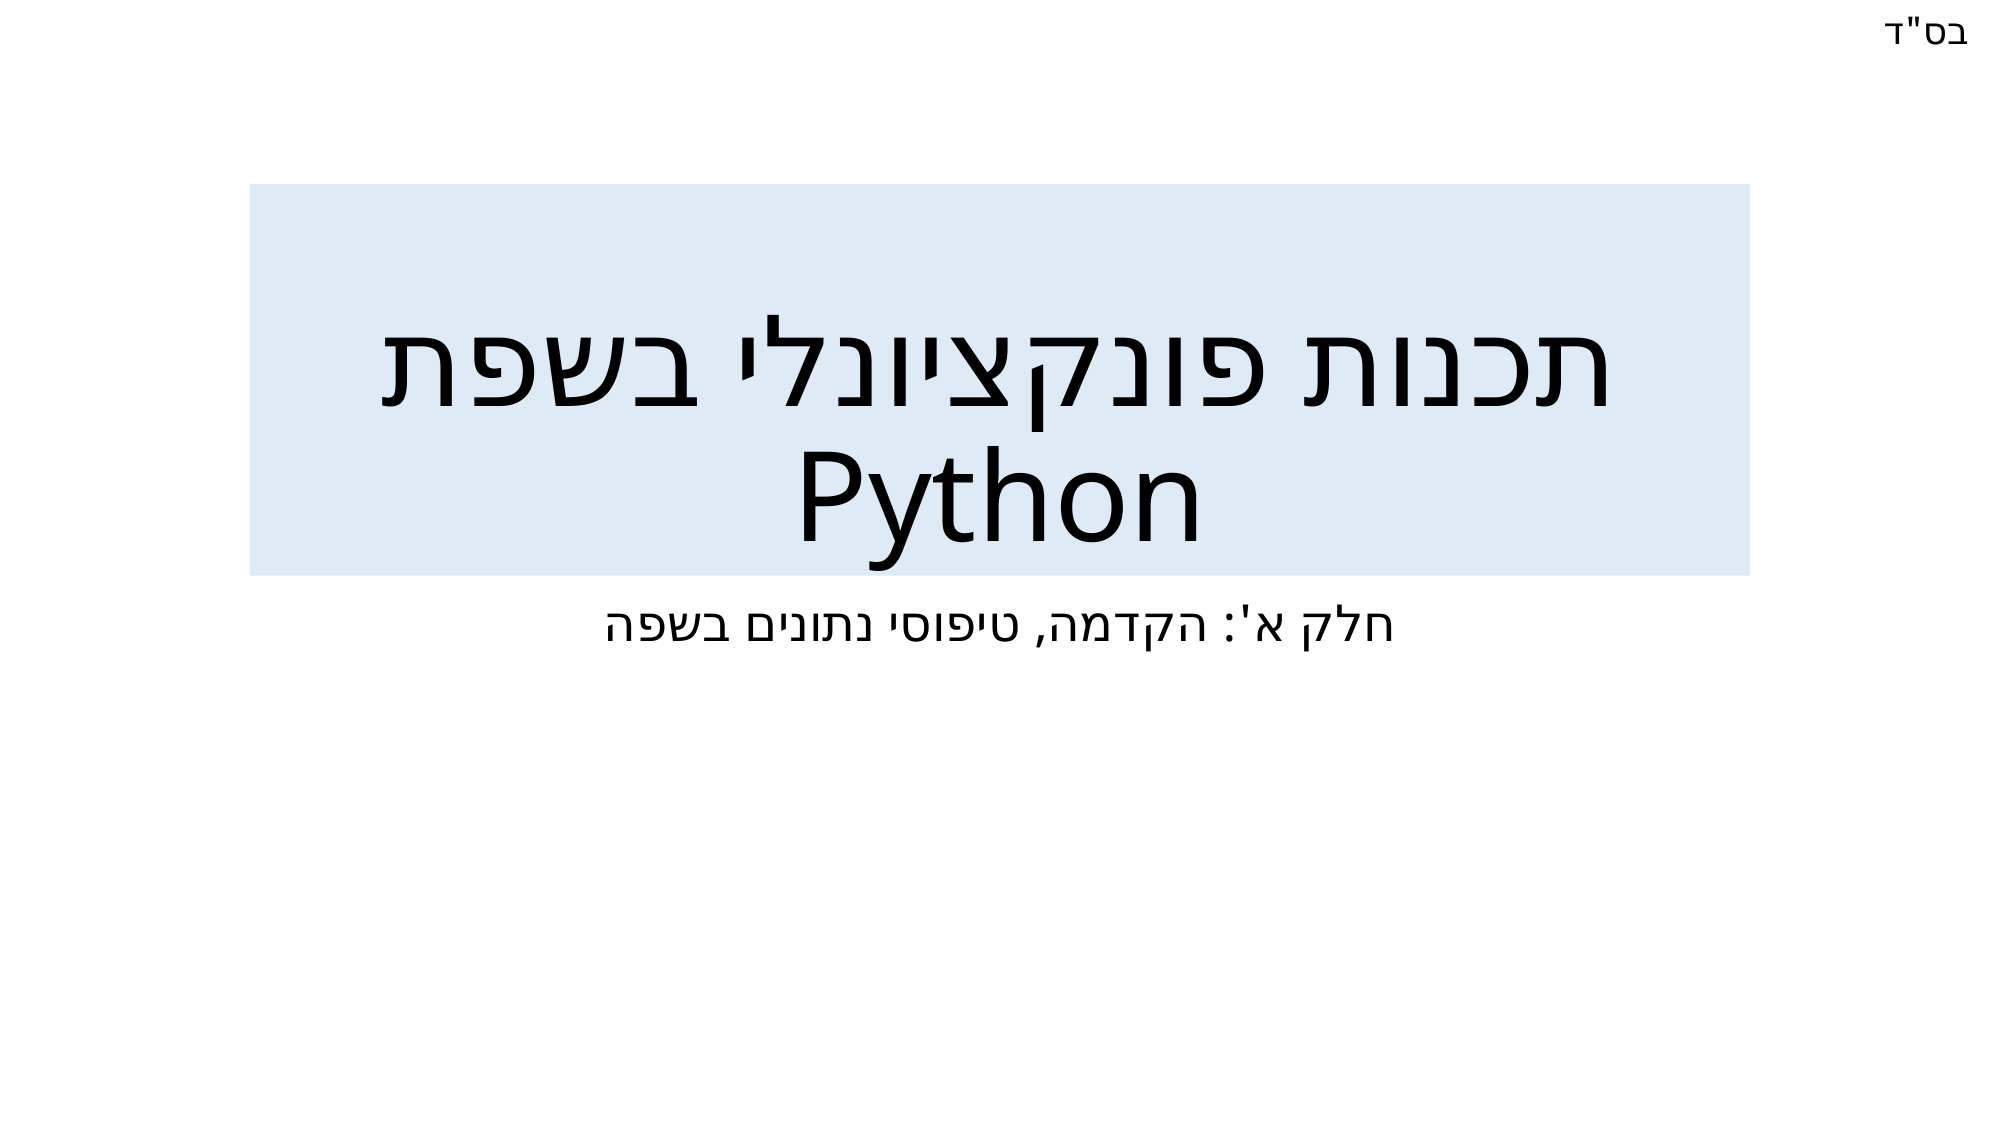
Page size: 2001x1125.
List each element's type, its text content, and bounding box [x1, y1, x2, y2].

subtitle חלק א': הקדמה, טיפוסי נתונים בשפה [249, 590, 1750, 863]
title תכנות פונקציונלי בשפת Python [249, 184, 1750, 576]
